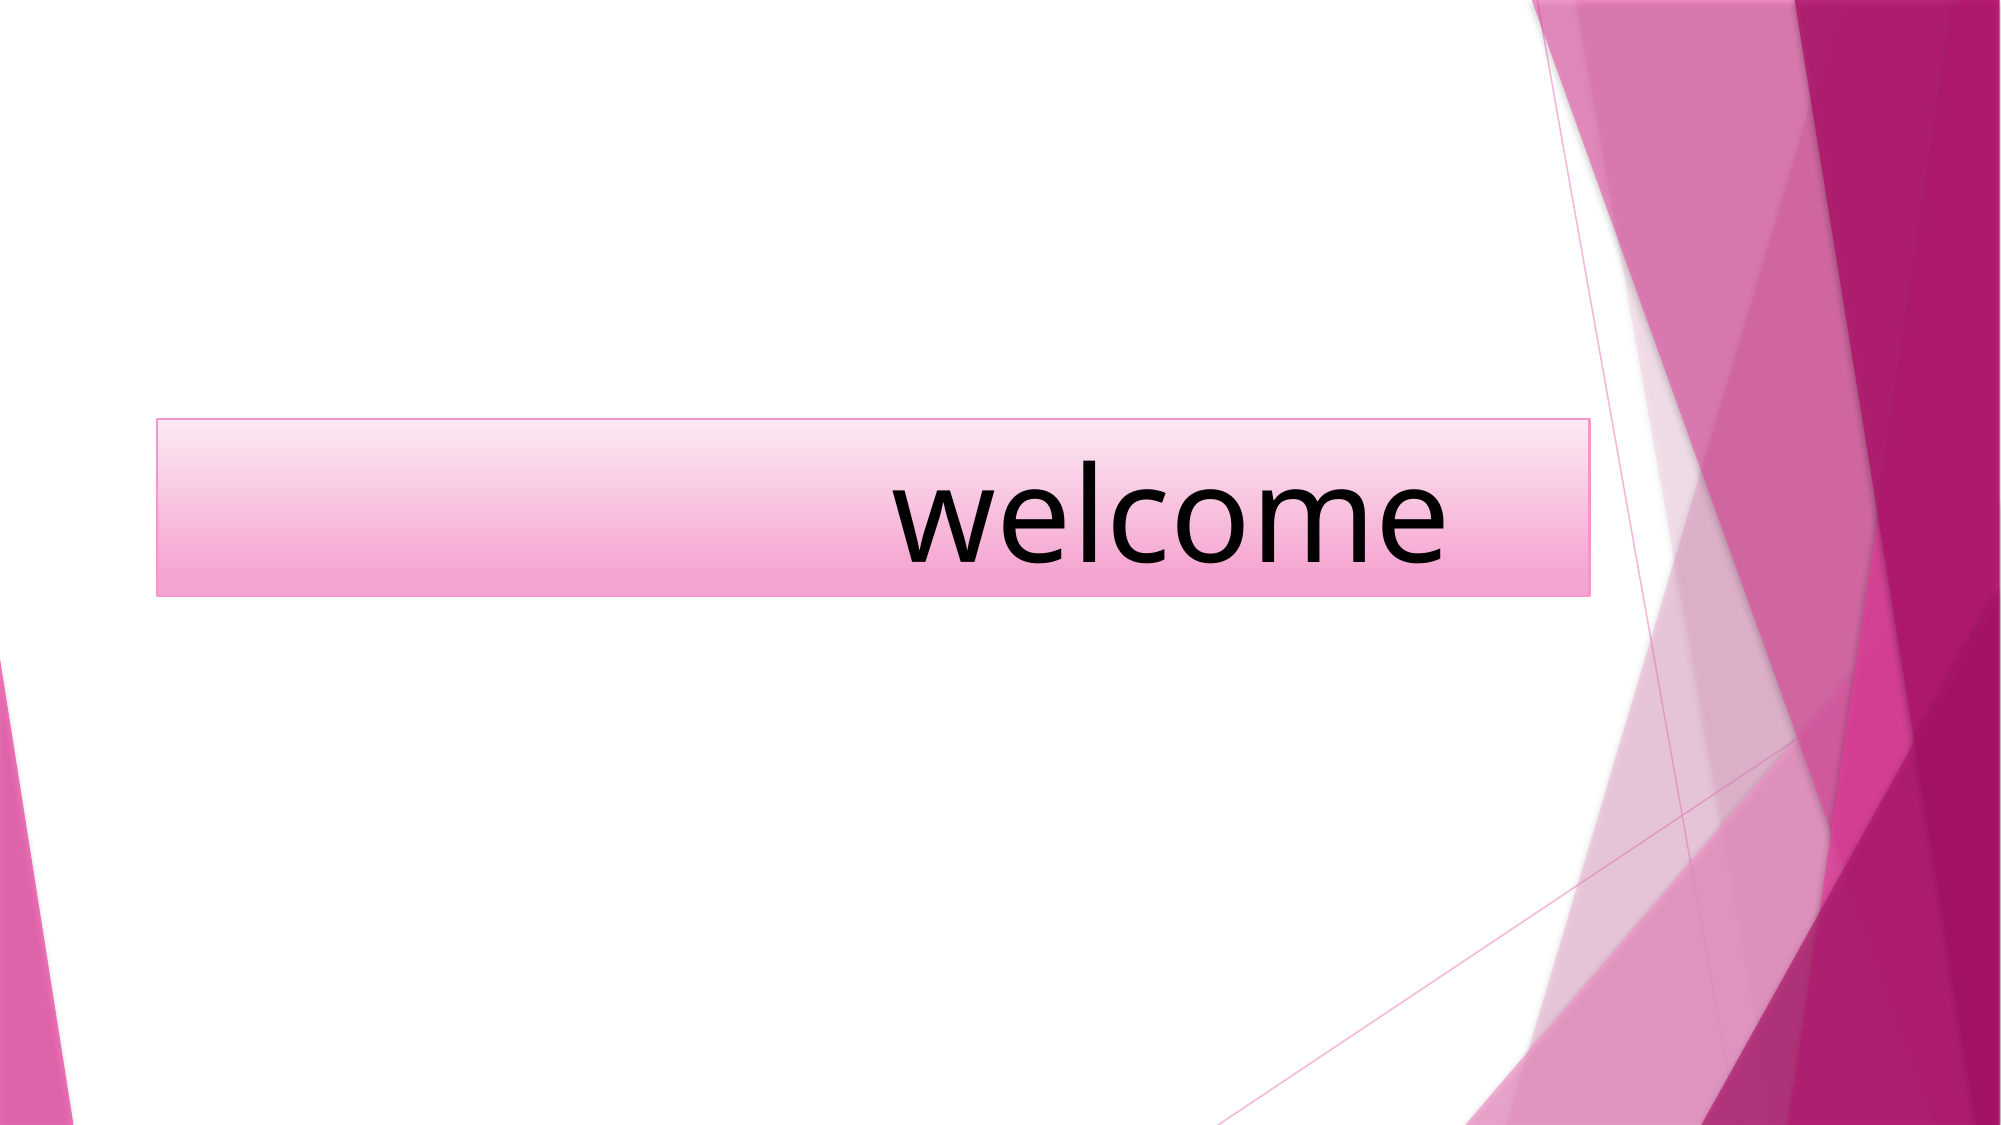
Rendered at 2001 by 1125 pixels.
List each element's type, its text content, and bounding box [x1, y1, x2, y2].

title welcome [156, 418, 1591, 597]
